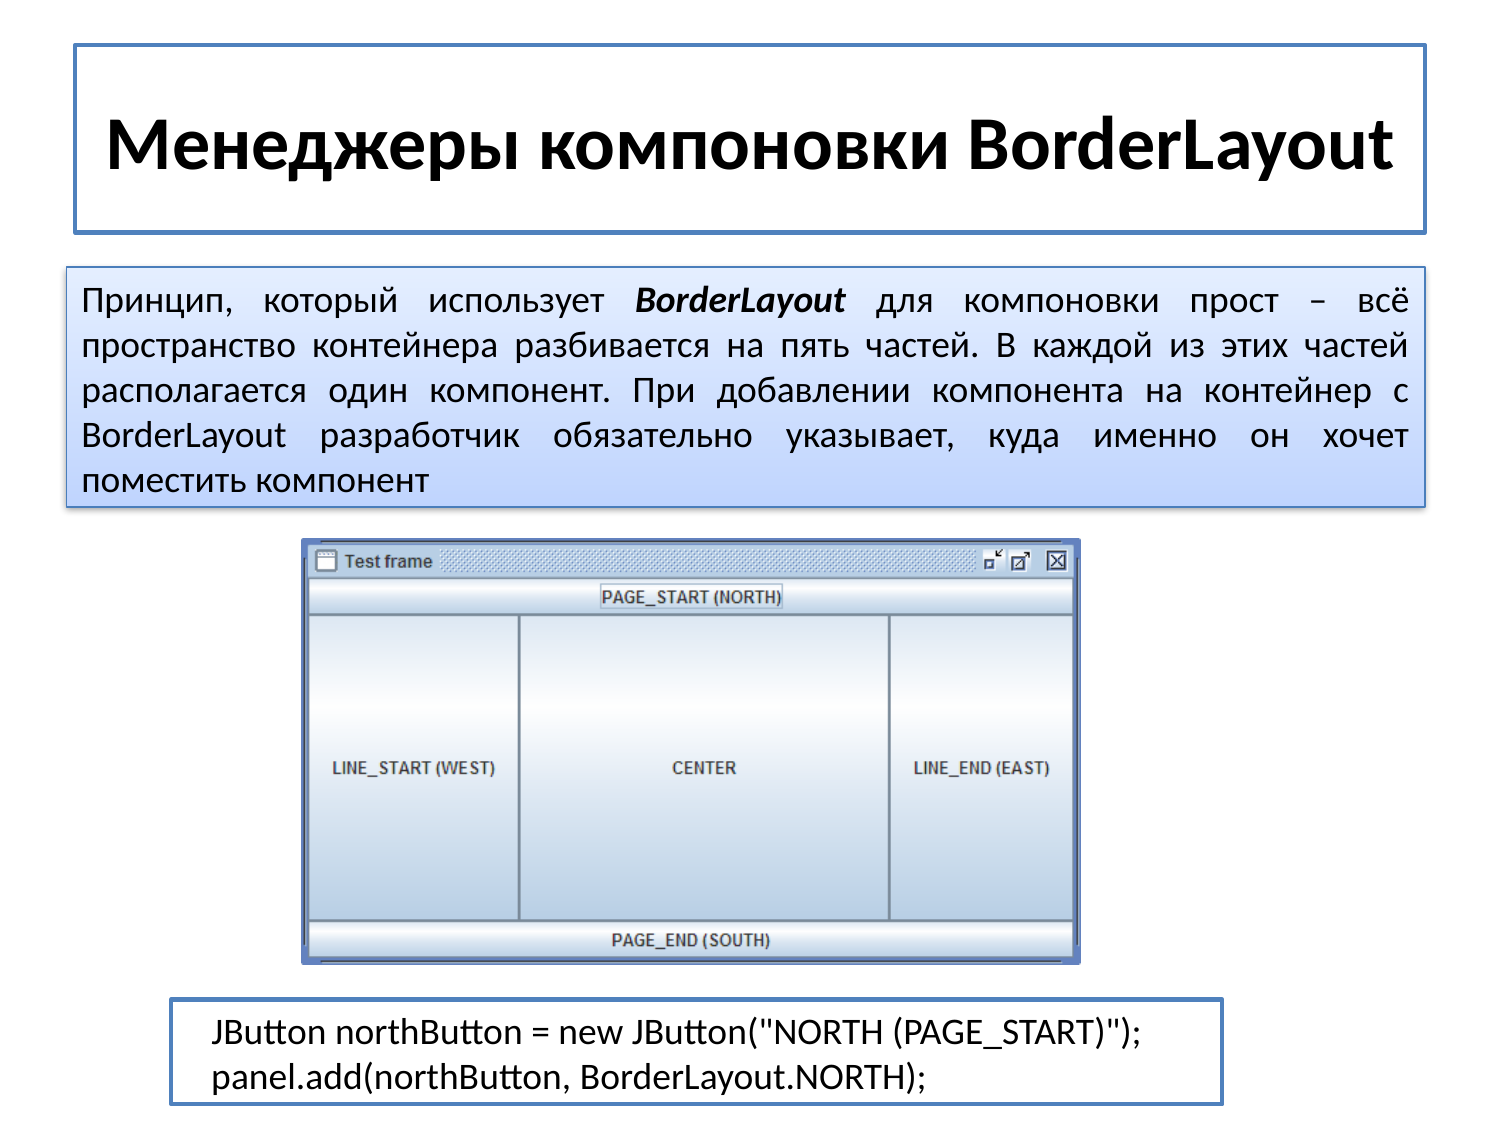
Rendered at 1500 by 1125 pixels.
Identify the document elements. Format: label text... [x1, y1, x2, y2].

title Менеджеры компоновки BorderLayout [73, 43, 1427, 235]
picture [300, 538, 1081, 965]
text_box JButton northButton = new JButton("NORTH (PAGE_START)"); panel.add(northButton, BorderLayout.NORTH); [169, 997, 1224, 1106]
text_box Принцип, который использует BorderLayout для компоновки прост – всё пространство контейнера разбивается на пять частей. В каждой из этих частей располагается один компонент. При добавлении компонента на контейнер с BorderLayout разработчик обязательно указывает, куда именно он хочет поместить компонент [66, 266, 1426, 508]
